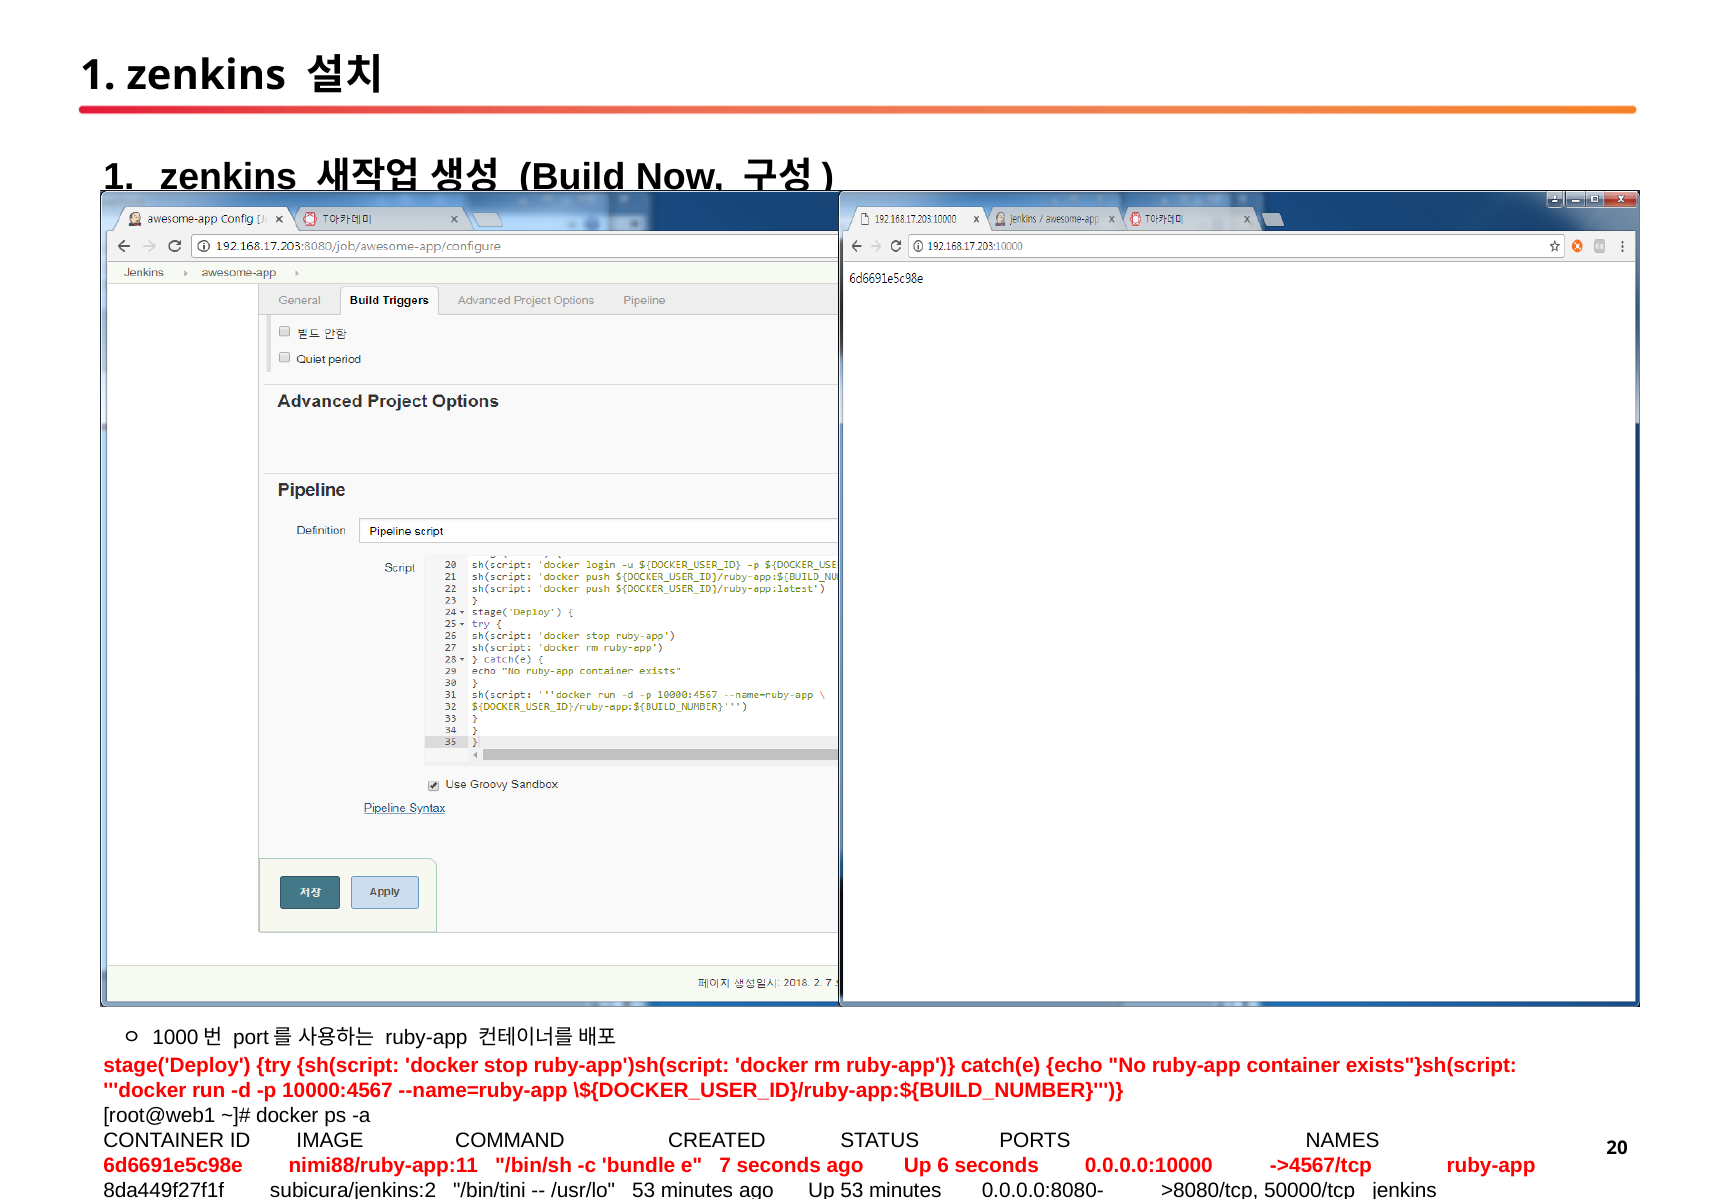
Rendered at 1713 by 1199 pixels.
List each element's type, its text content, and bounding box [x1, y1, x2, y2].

title 1. zenkins 설치 [64, 39, 934, 100]
text_box zenkins 새작업 생성 (Build Now, 구성) ㅇ 1000번 port를 사용하는 ruby-app 컨테이너를 배포 stage('Deploy') {try {sh(script: 'docker stop ruby-app')sh(script: 'docker rm ruby-app')} catch(e) {echo "No ruby-app container exists"}sh(script: '''docker run -d -p 10000:4567 --name=ruby-app \${DOCKER_USER_ID}/ruby-app:${BUILD_NUMBER}''')} [root@web1 ~]# docker ps -a CONTAINER ID IMAGE COMMAND CREATED STATUS PORTS NAMES 6d6691e5c98e nimi88/ruby-app:11 "/bin/sh -c 'bundle e" 7 seconds ago Up 6 seconds 0.0.0.0:10000 ->4567/tcp ruby-app 8da449f27f1f subicura/jenkins:2 "/bin/tini -- /usr/lo" 53 minutes ago Up 53 minutes 0.0.0.0:8080- >8080/tcp, 50000/tcp jenkins ㅇ http://ip/10000 접속하여 실제로 ruby-app이 잘동작하는지 확인 [88, 144, 1589, 1199]
picture [0, 0, 1713, 1199]
